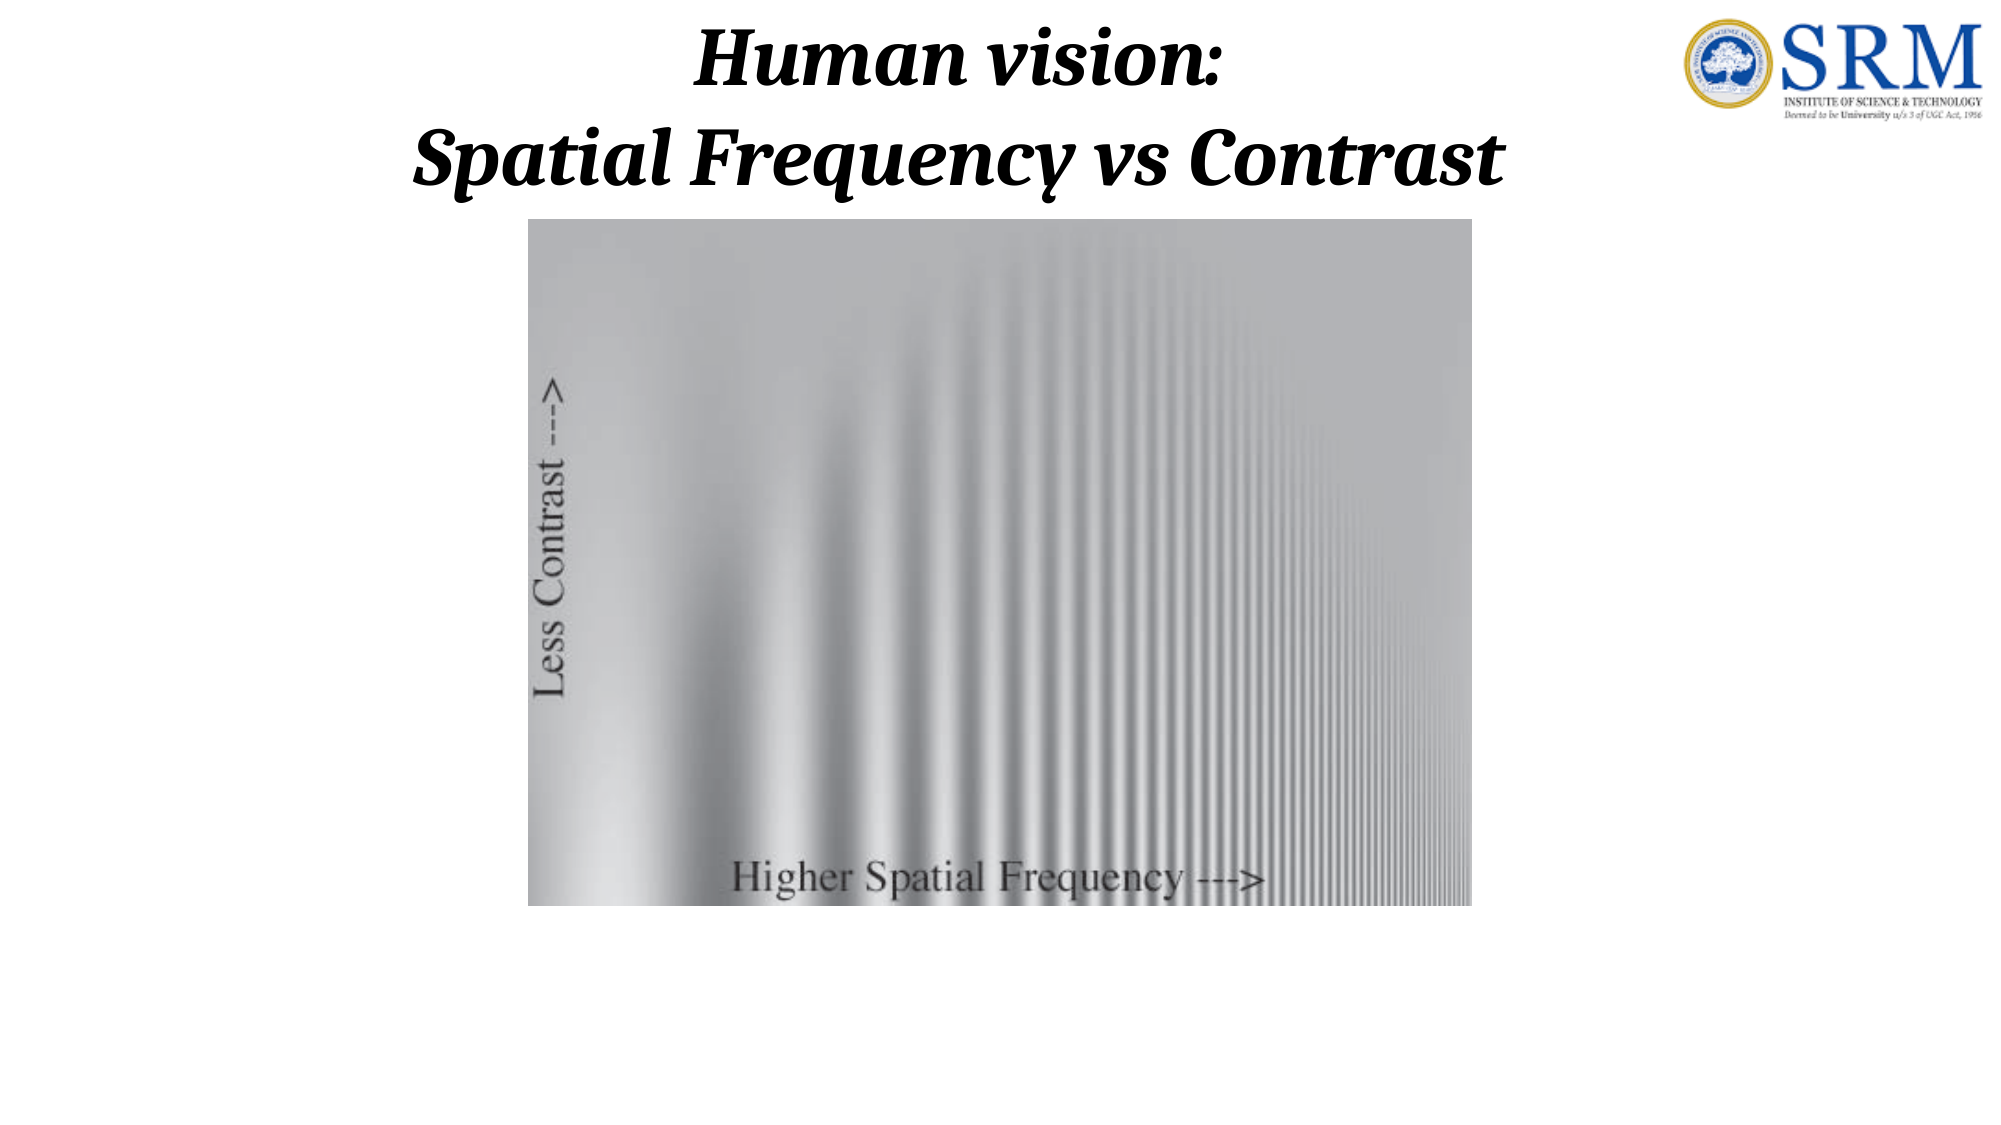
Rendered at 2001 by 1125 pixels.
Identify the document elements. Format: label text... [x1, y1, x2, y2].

text_box Human vision: Spatial Frequency vs Contrast [398, 0, 1539, 210]
picture [528, 219, 1472, 906]
picture [1670, 3, 2000, 131]
